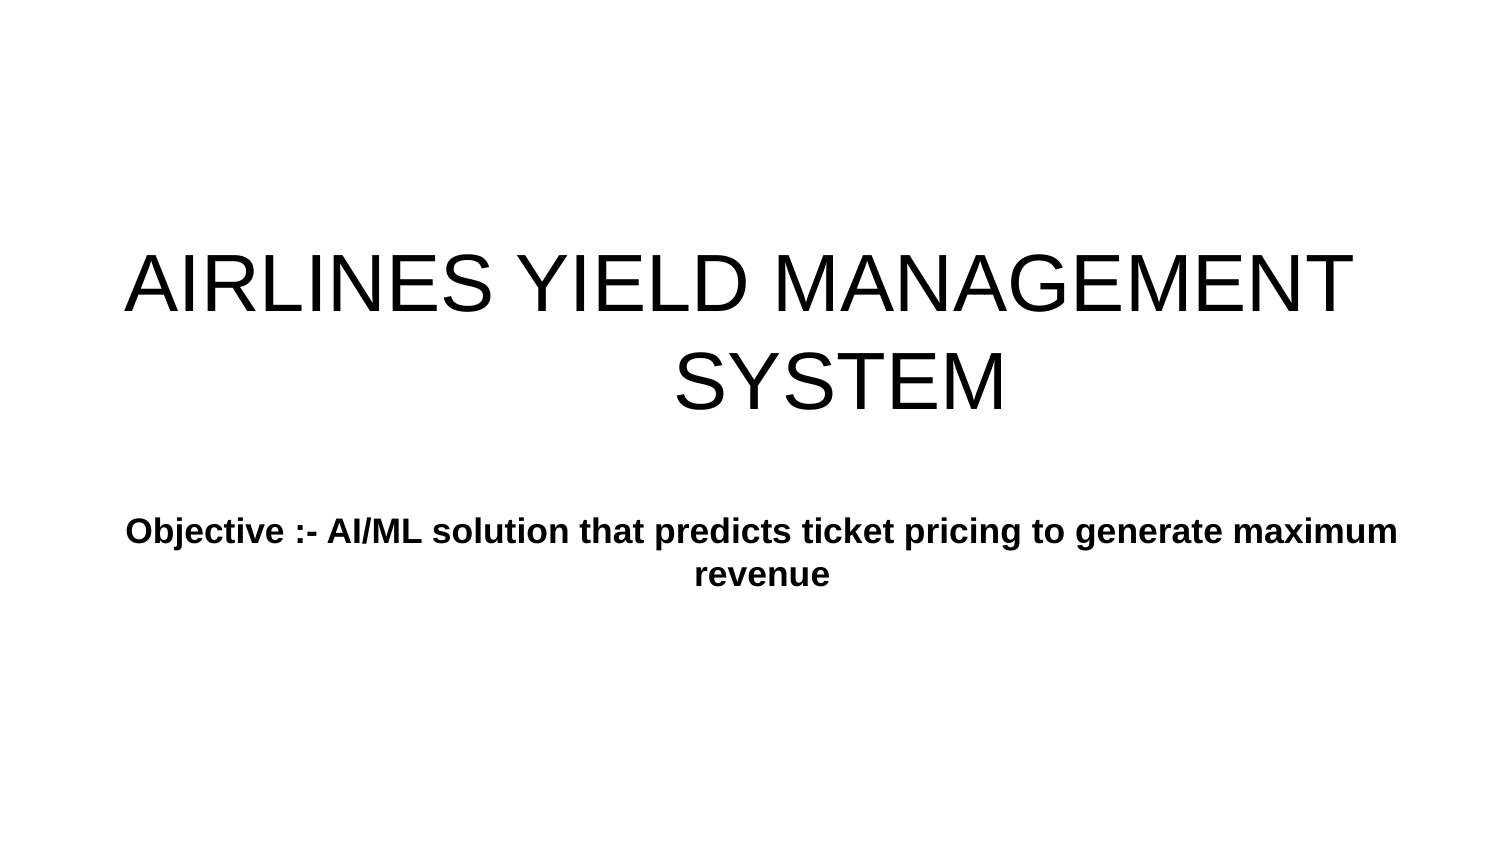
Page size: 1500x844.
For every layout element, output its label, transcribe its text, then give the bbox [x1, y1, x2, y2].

text_box Objective :- AI/ML solution that predicts ticket pricing to generate maximum revenue [105, 493, 1419, 644]
text_box AIRLINES YIELD MANAGEMENT SYSTEM [105, 215, 1419, 476]
